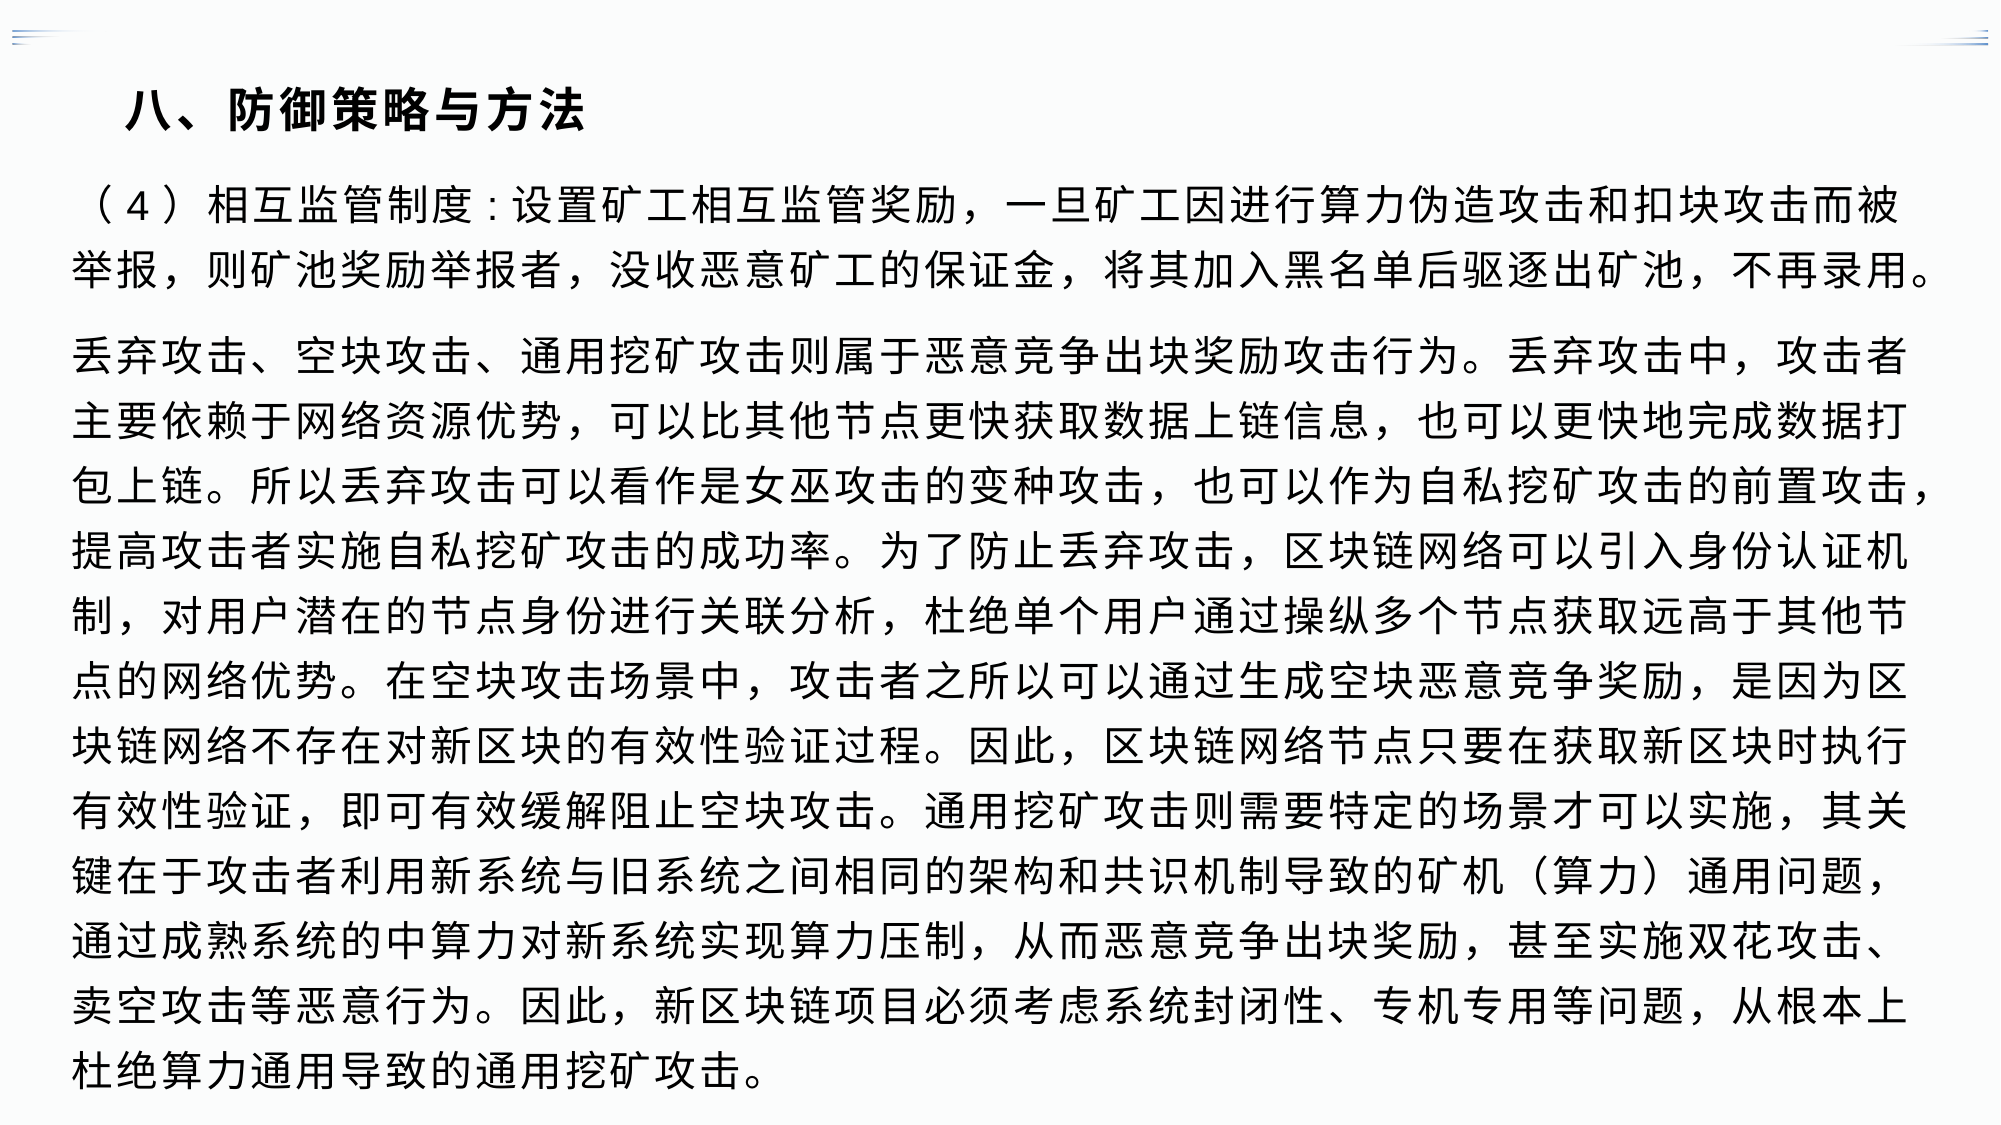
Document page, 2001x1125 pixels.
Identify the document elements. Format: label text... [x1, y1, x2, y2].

picture [1881, 0, 2000, 75]
list （4）相互监管制度:设置矿工相互监管奖励，一旦矿工因进行算力伪造攻击和扣块攻击而被举报，则矿池奖励举报者，没收恶意矿工的保证金，将其加入黑名单后驱逐出矿池，不再录用。 丢弃攻击、空块攻击、通用挖矿攻击则属于恶意竞争出块奖励攻击行为。丢弃攻击中，攻击者主要依赖于网络资源优势，可以比其他节点更快获取数据上链信息，也可以更快地完成数据打包上链。所以丢弃攻击可以看作是女巫攻击的变种攻击，也可以作为自私挖矿攻击的前置攻击，提高攻击者实施自私挖矿攻击的成功率。为了防止丢弃攻击，区块链网络可以引入身份认证机制，对用户潜在的节点身份进行关联分析，杜绝单个用户通过操纵多个节点获取远高于其他节点的网络优势。在空块攻击场景中，攻击者之所以可以通过生成空块恶意竞争奖励，是因为区块链网络不存在对新区块的有效性验证过程。因此，区块链网络节点只要在获取新区块时执行有效性验证，即可有效缓解阻止空块攻击。通用挖矿攻击则需要特定的场景才可以实施，其关键在于攻击者利用新系统与旧系统之间相同的架构和共识机制导致的矿机（算力）通用问题，通过成熟系统的中算力对新系统实现算力压制，从而恶意竞争出块奖励，甚至实施双花攻击、卖空攻击等恶意行为。因此，新区块链项目必须考虑系统封闭性、专机专用等问题，从根本上杜绝算力通用导致的通用挖矿攻击。 [56, 156, 1935, 1041]
title 八、防御策略与方法 [109, 72, 1891, 146]
picture [0, 0, 119, 75]
